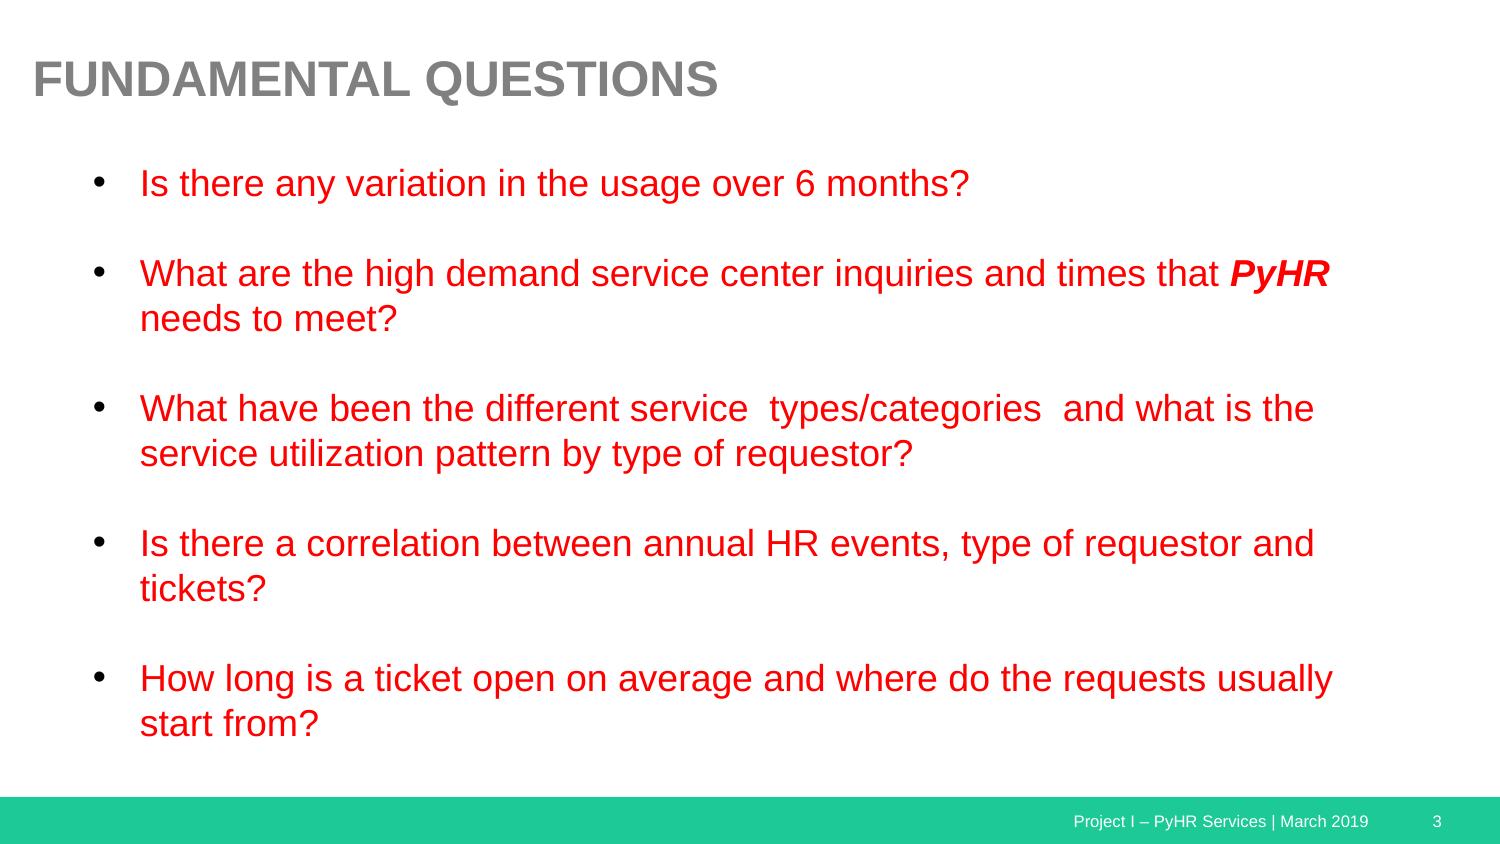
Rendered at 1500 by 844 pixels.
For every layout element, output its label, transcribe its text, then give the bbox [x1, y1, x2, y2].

text_box Is there any variation in the usage over 6 months? What are the high demand service center inquiries and times that PyHR needs to meet? What have been the different service types/categories and what is the service utilization pattern by type of requestor? Is there a correlation between annual HR events, type of requestor and tickets? How long is a ticket open on average and where do the requests usually start from? [0, 144, 1404, 700]
text_box Fundamental Questions [17, 31, 1057, 92]
